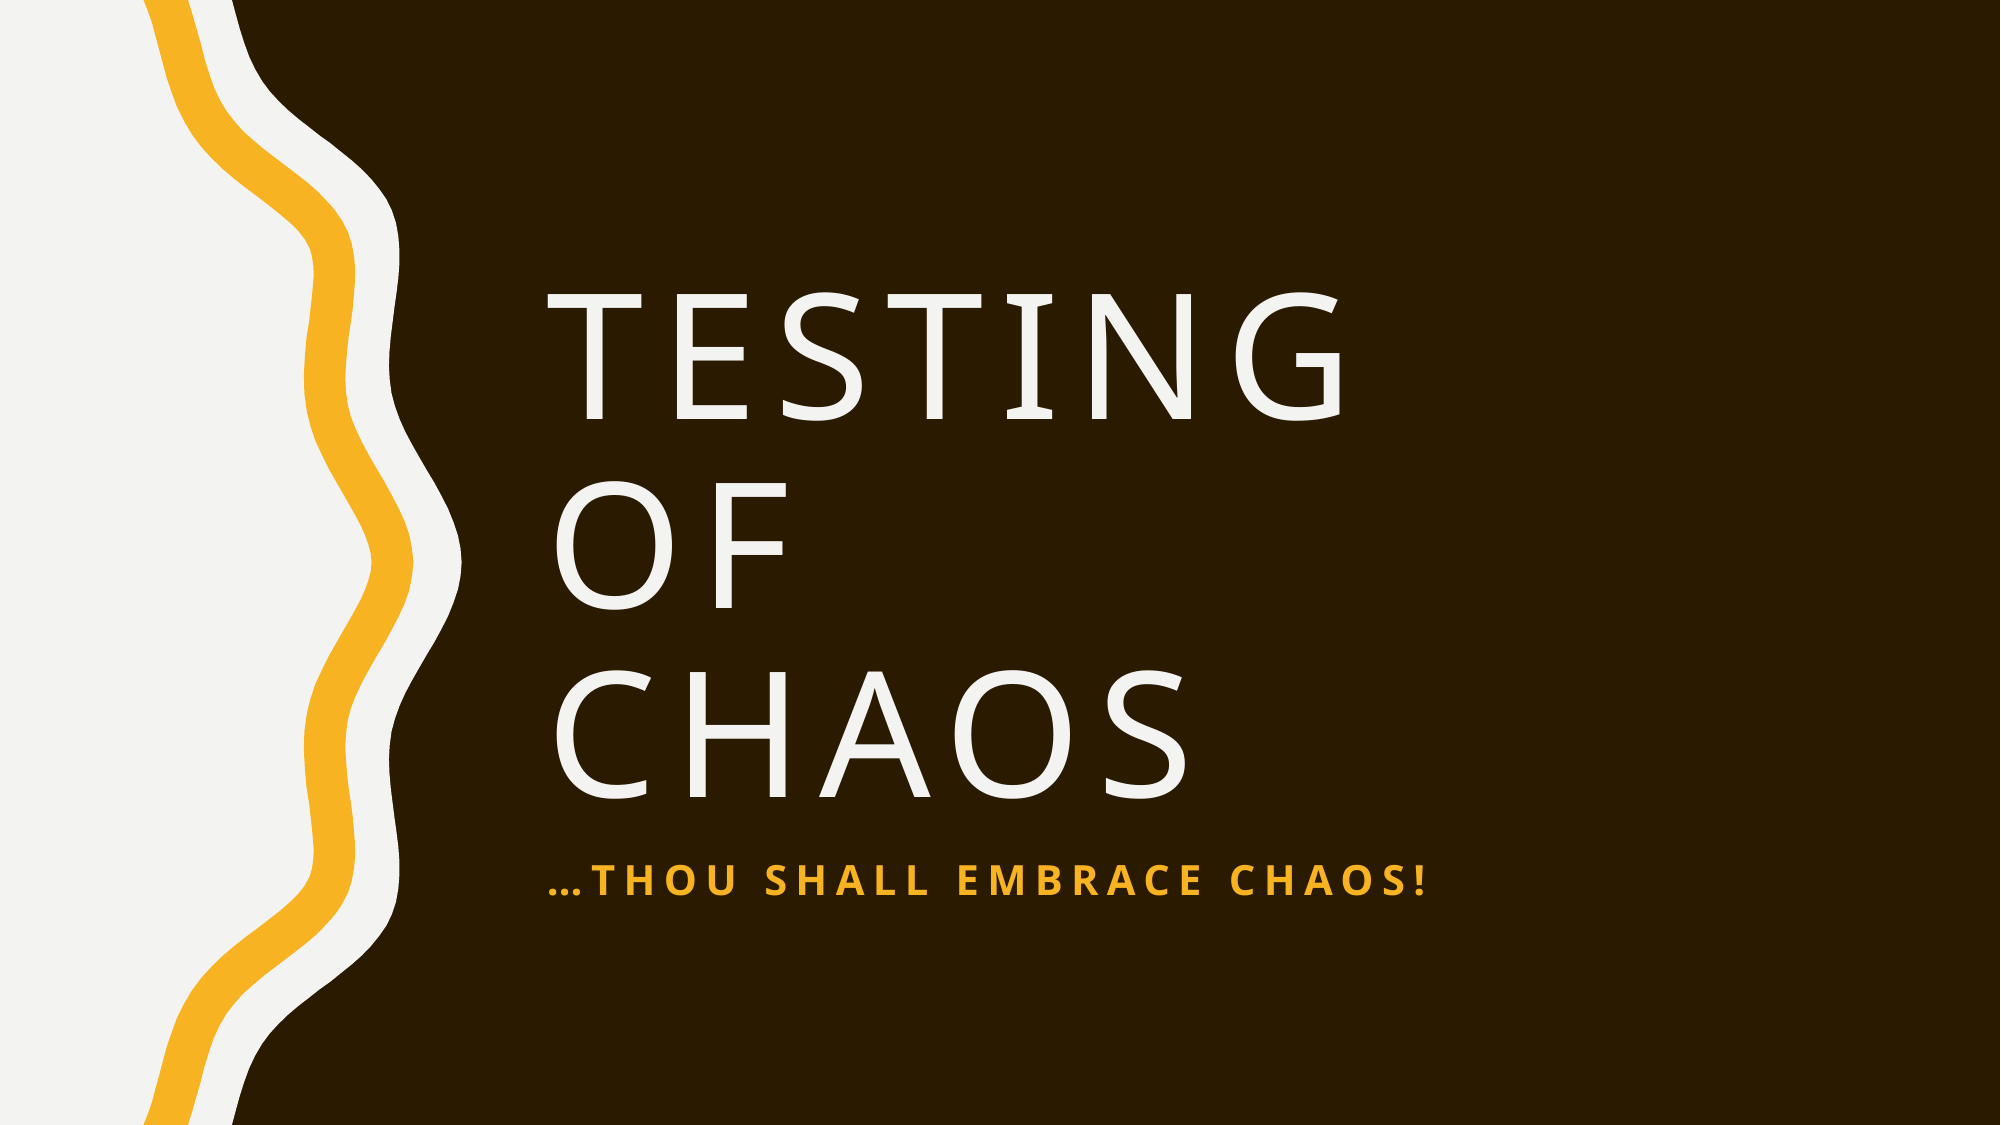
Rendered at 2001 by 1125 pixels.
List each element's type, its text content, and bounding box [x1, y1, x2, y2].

title Testing of chaos [531, 176, 1875, 843]
list …thou shall embrace chaos! [531, 846, 1684, 1003]
